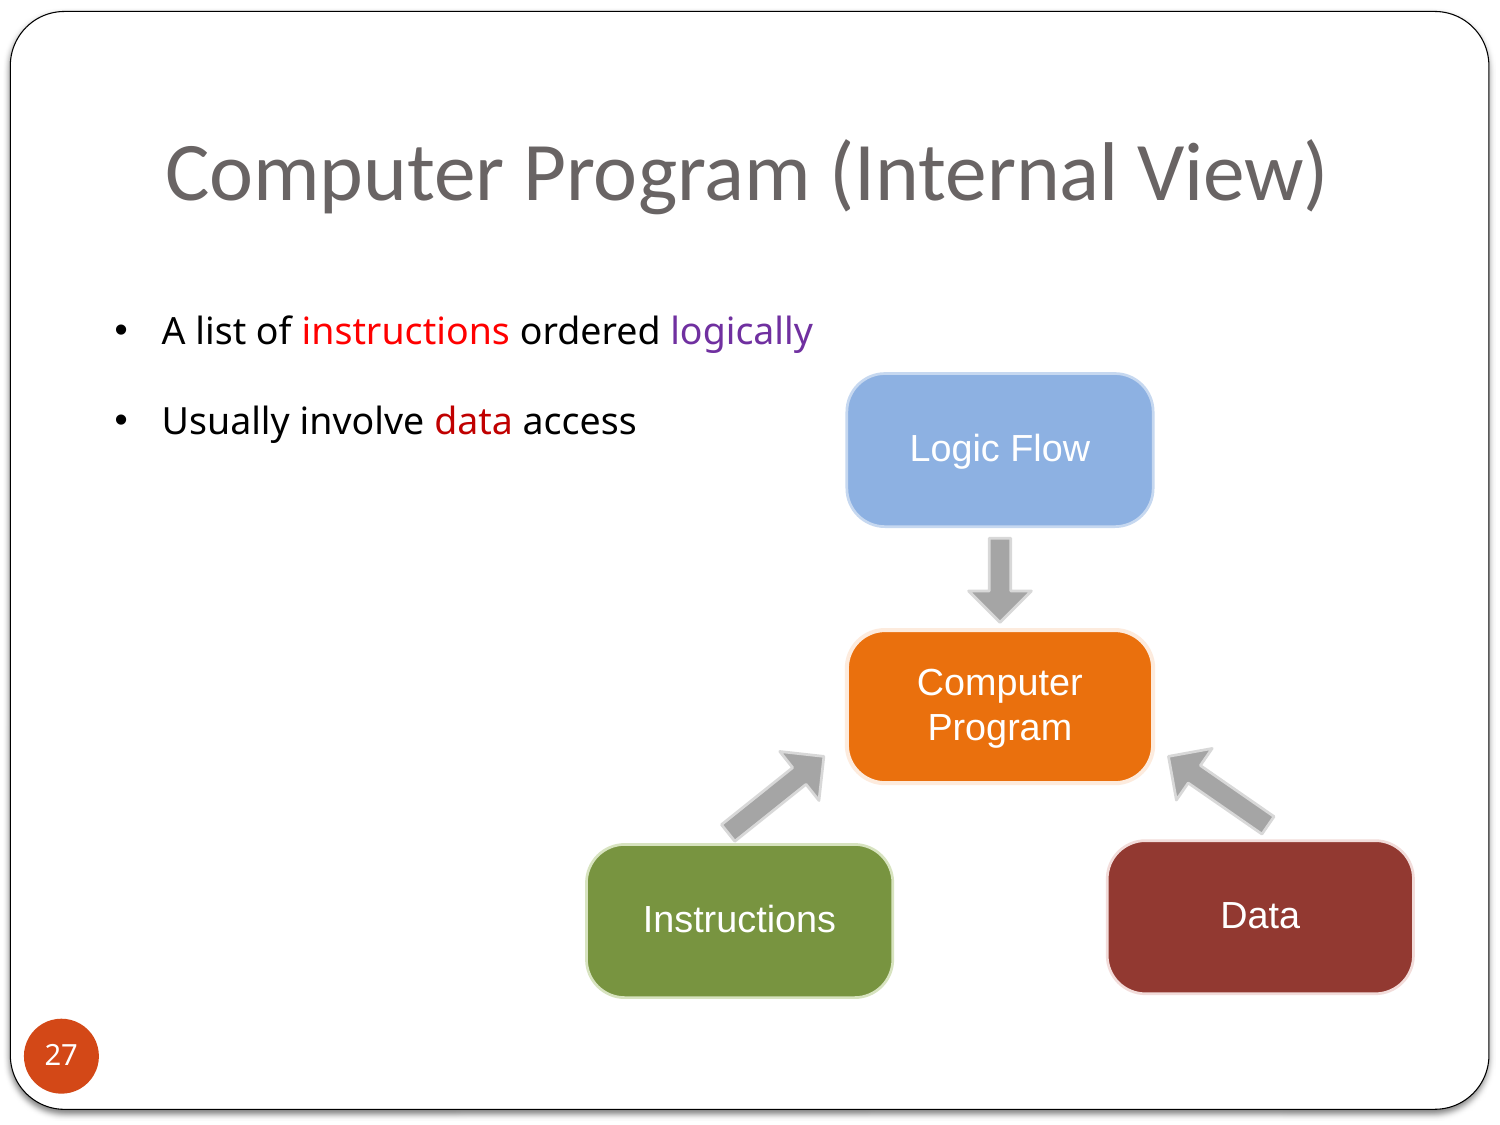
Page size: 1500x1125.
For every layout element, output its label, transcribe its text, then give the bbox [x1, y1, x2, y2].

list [537, 349, 1465, 1047]
text_box A list of instructions ordered logically Usually involve data access [99, 299, 850, 450]
title Computer Program (Internal View) [150, 45, 1425, 233]
slide_number 27 [23, 1018, 99, 1094]
